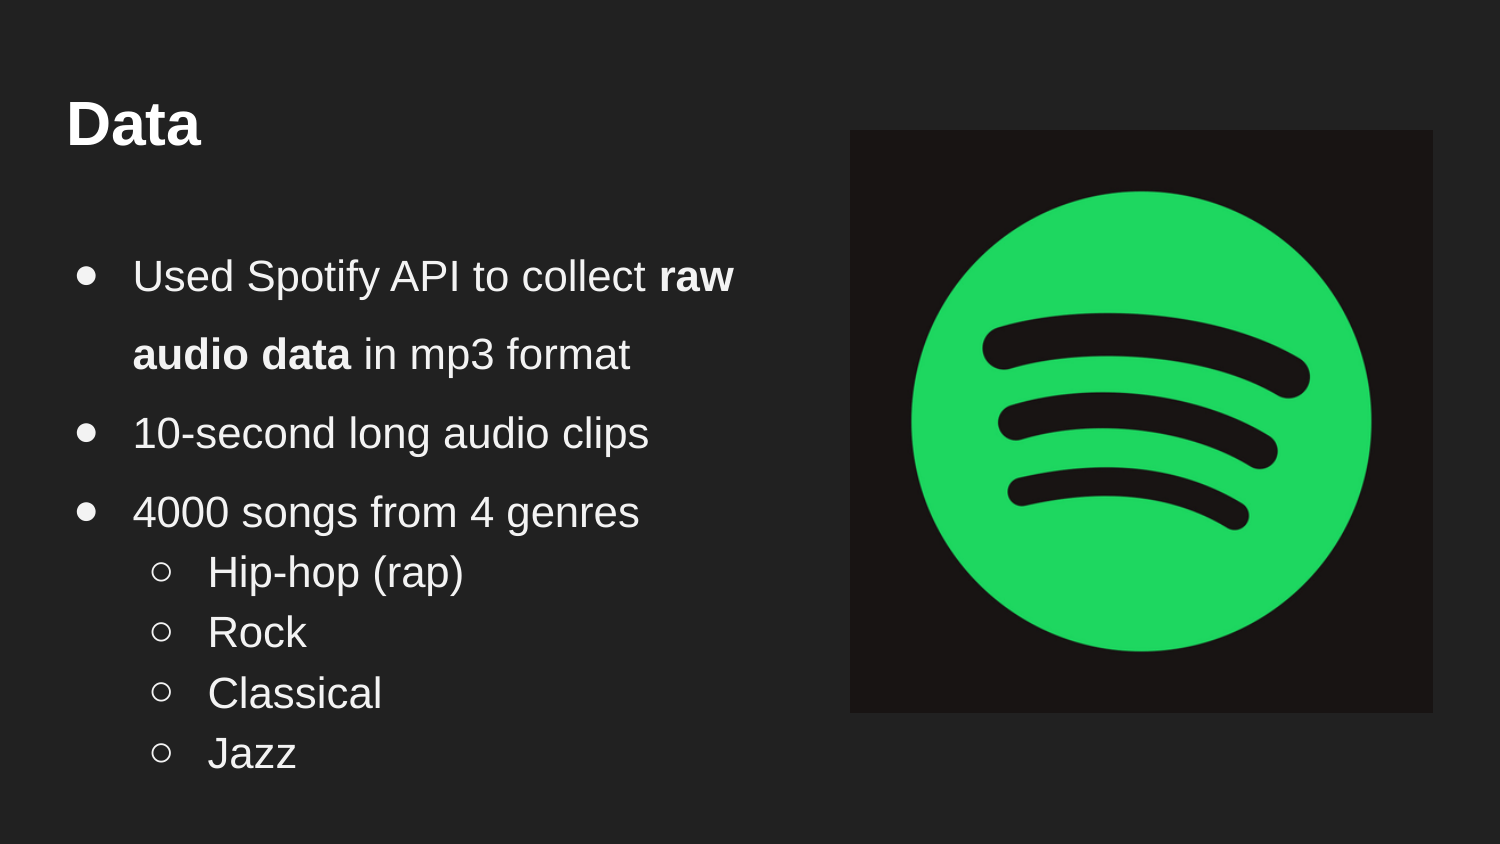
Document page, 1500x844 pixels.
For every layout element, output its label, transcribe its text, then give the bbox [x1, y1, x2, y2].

text_box Used Spotify API to collect raw audio data in mp3 format 10-second long audio clips 4000 songs from 4 genres Hip-hop (rap) Rock Classical Jazz [42, 205, 851, 798]
picture [850, 130, 1434, 714]
text_box Data [51, 68, 1449, 163]
